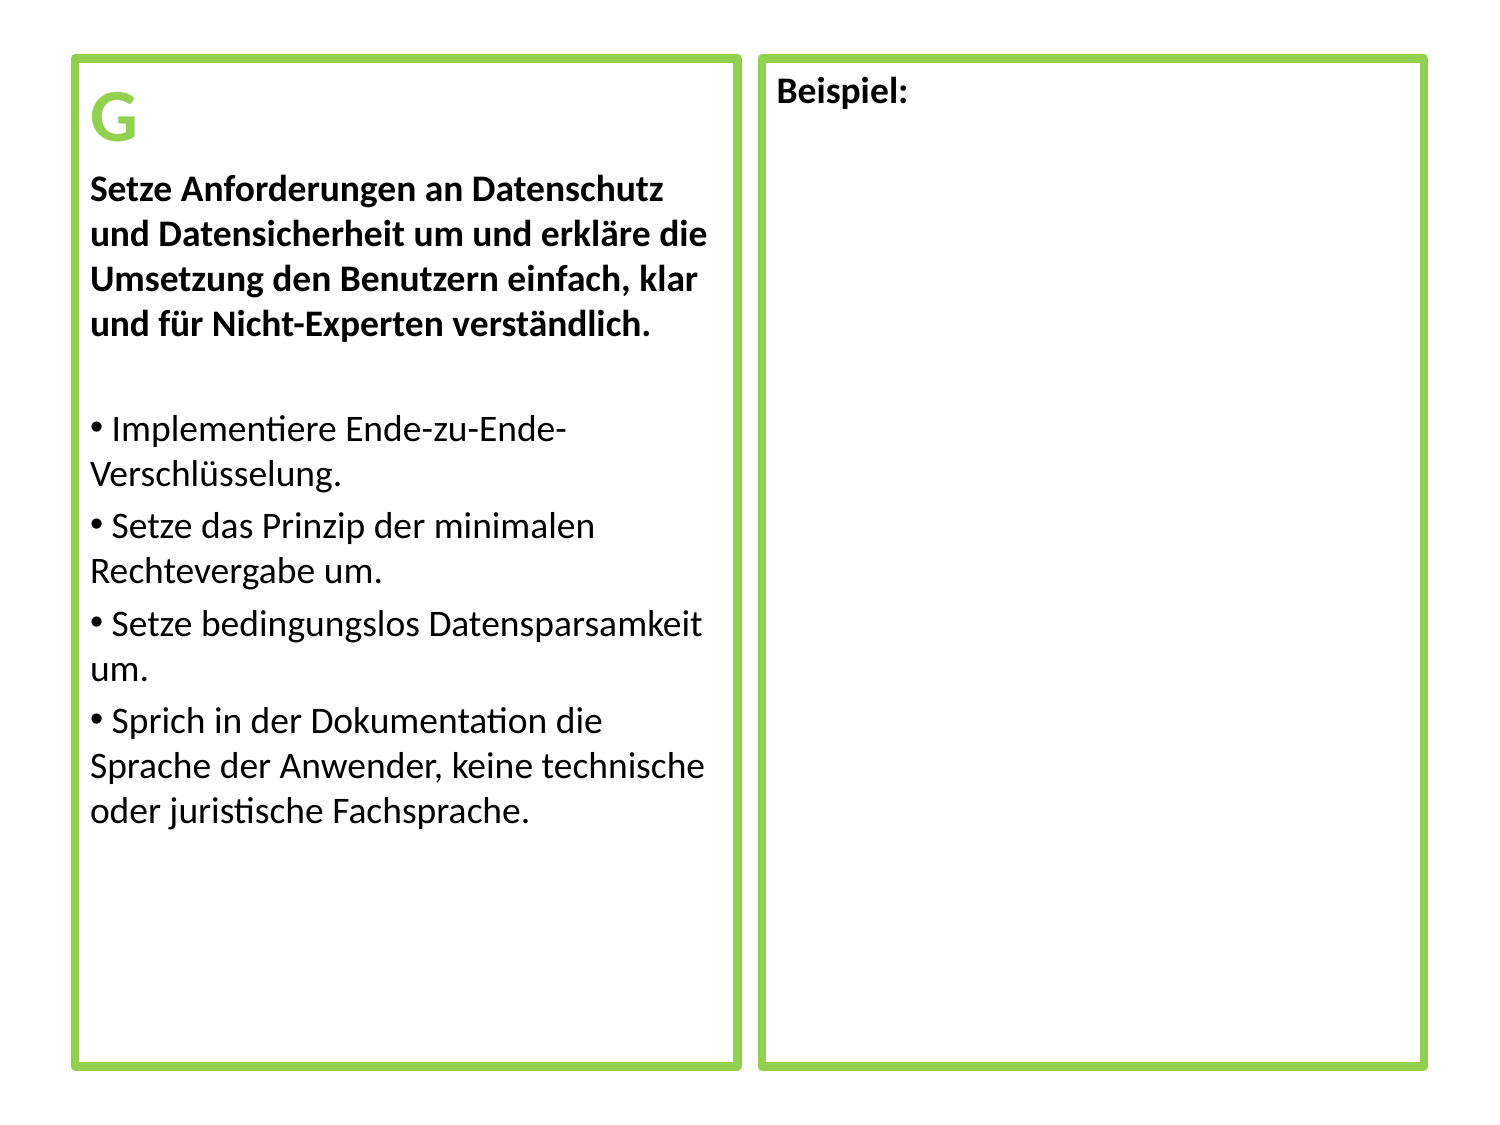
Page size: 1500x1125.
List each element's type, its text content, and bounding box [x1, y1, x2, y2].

list G Setze Anforderungen an Datenschutz und Datensicherheit um und erkläre die Umsetzung den Benutzern einfach, klar und für Nicht-Experten verständlich. Implementiere Ende-zu-Ende-Verschlüsselung. Setze das Prinzip der minimalen Rechtevergabe um. Setze bedingungslos Datensparsamkeit um. Sprich in der Dokumentation die Sprache der Anwender, keine technische oder juristische Fachsprache. [75, 58, 738, 1067]
list Beispiel: [761, 58, 1425, 1067]
